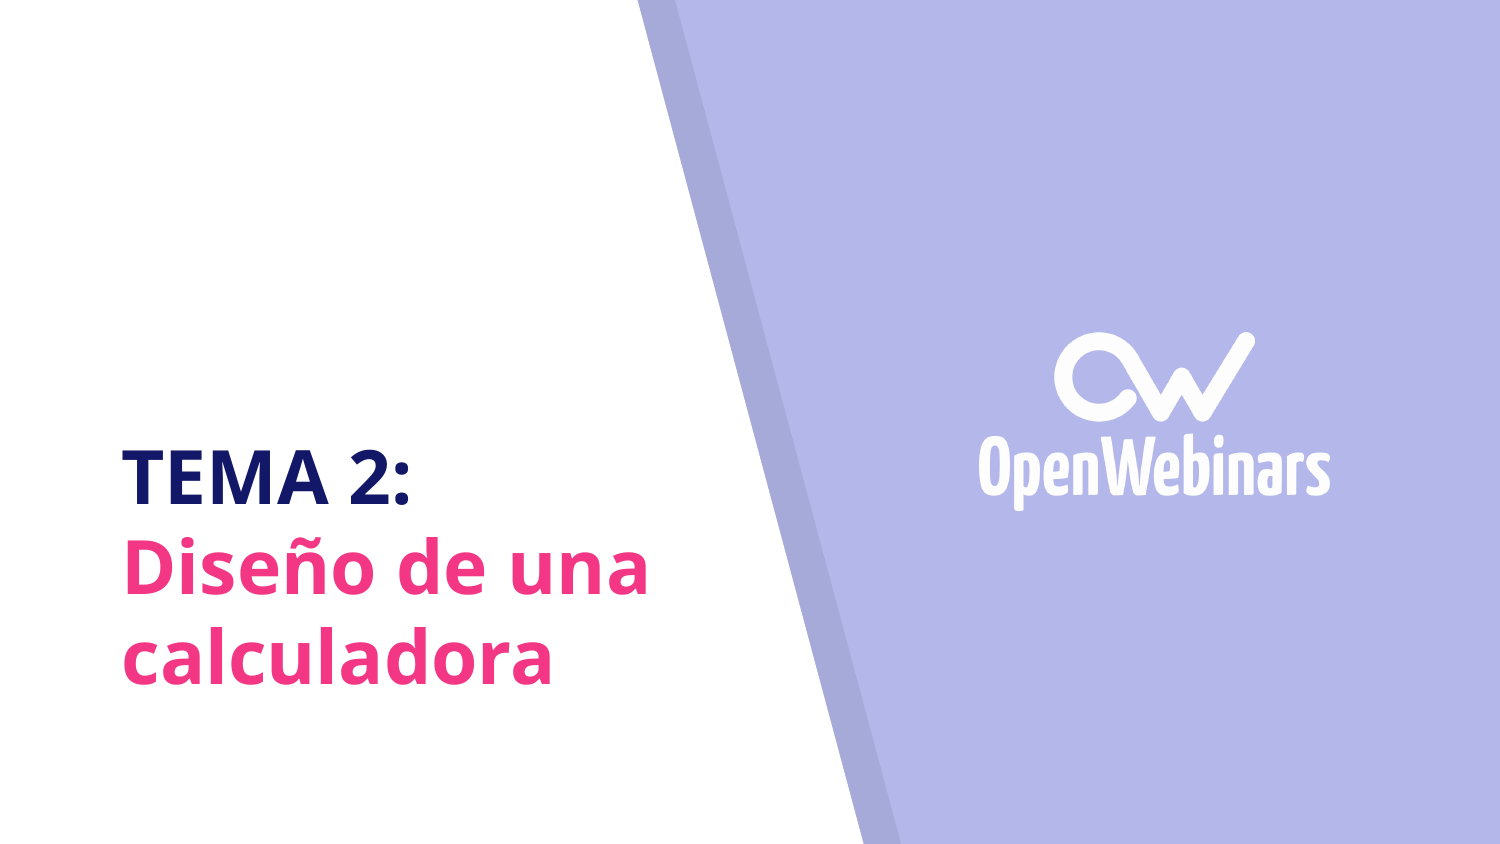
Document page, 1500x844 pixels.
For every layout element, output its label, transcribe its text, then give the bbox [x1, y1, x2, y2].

title TEMA 2: Diseño de una calculadora [106, 520, 1258, 715]
picture [978, 332, 1330, 512]
